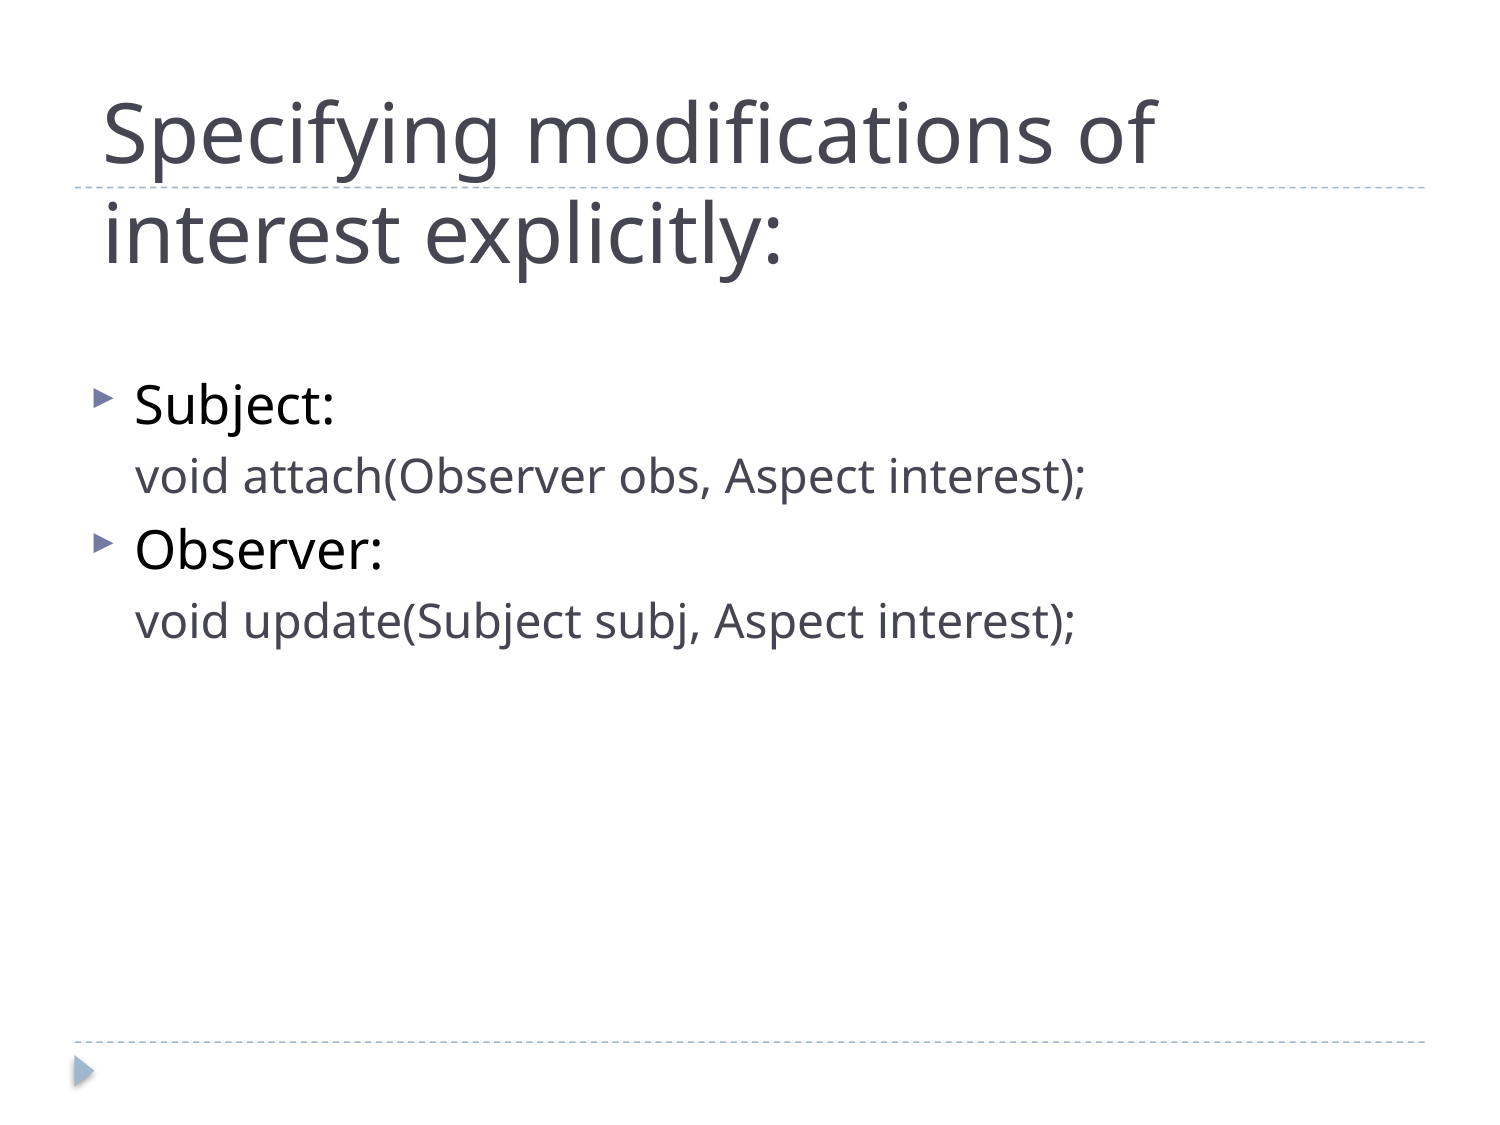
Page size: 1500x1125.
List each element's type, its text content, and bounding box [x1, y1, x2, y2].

list Subject: void attach(Observer obs, Aspect interest); Observer: void update(Subject subj, Aspect interest); [74, 362, 1426, 1011]
title Specifying modifications of interest explicitly: [87, 74, 1438, 288]
